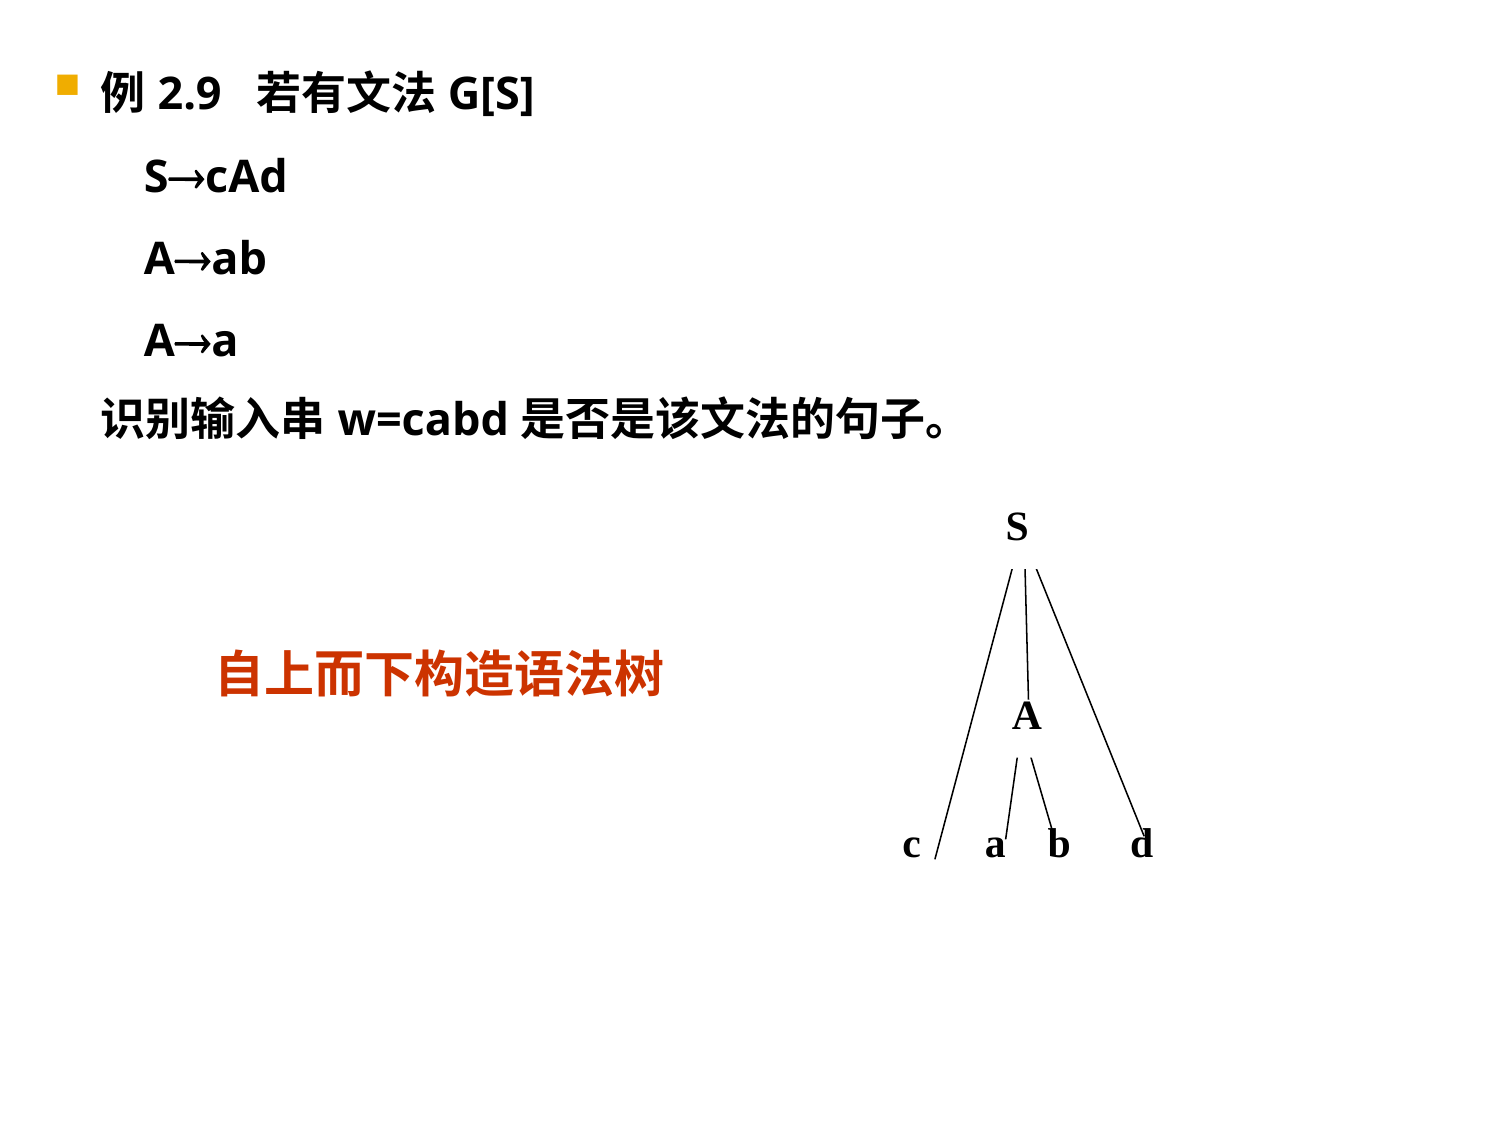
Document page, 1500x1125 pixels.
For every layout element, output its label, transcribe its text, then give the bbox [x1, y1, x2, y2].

text_box S [1005, 499, 1059, 569]
text_box b [1047, 816, 1095, 886]
text_box d [1130, 816, 1177, 886]
text_box a [984, 816, 1032, 886]
text_box 自上而下构造语法树 [76, 642, 802, 716]
list 例2.9 若有文法G[S] ScAd Aab Aa 识别输入串w=cabd是否是该文法的句子。 [26, 29, 1319, 457]
text_box A [1011, 687, 1051, 758]
text_box c [902, 816, 950, 886]
